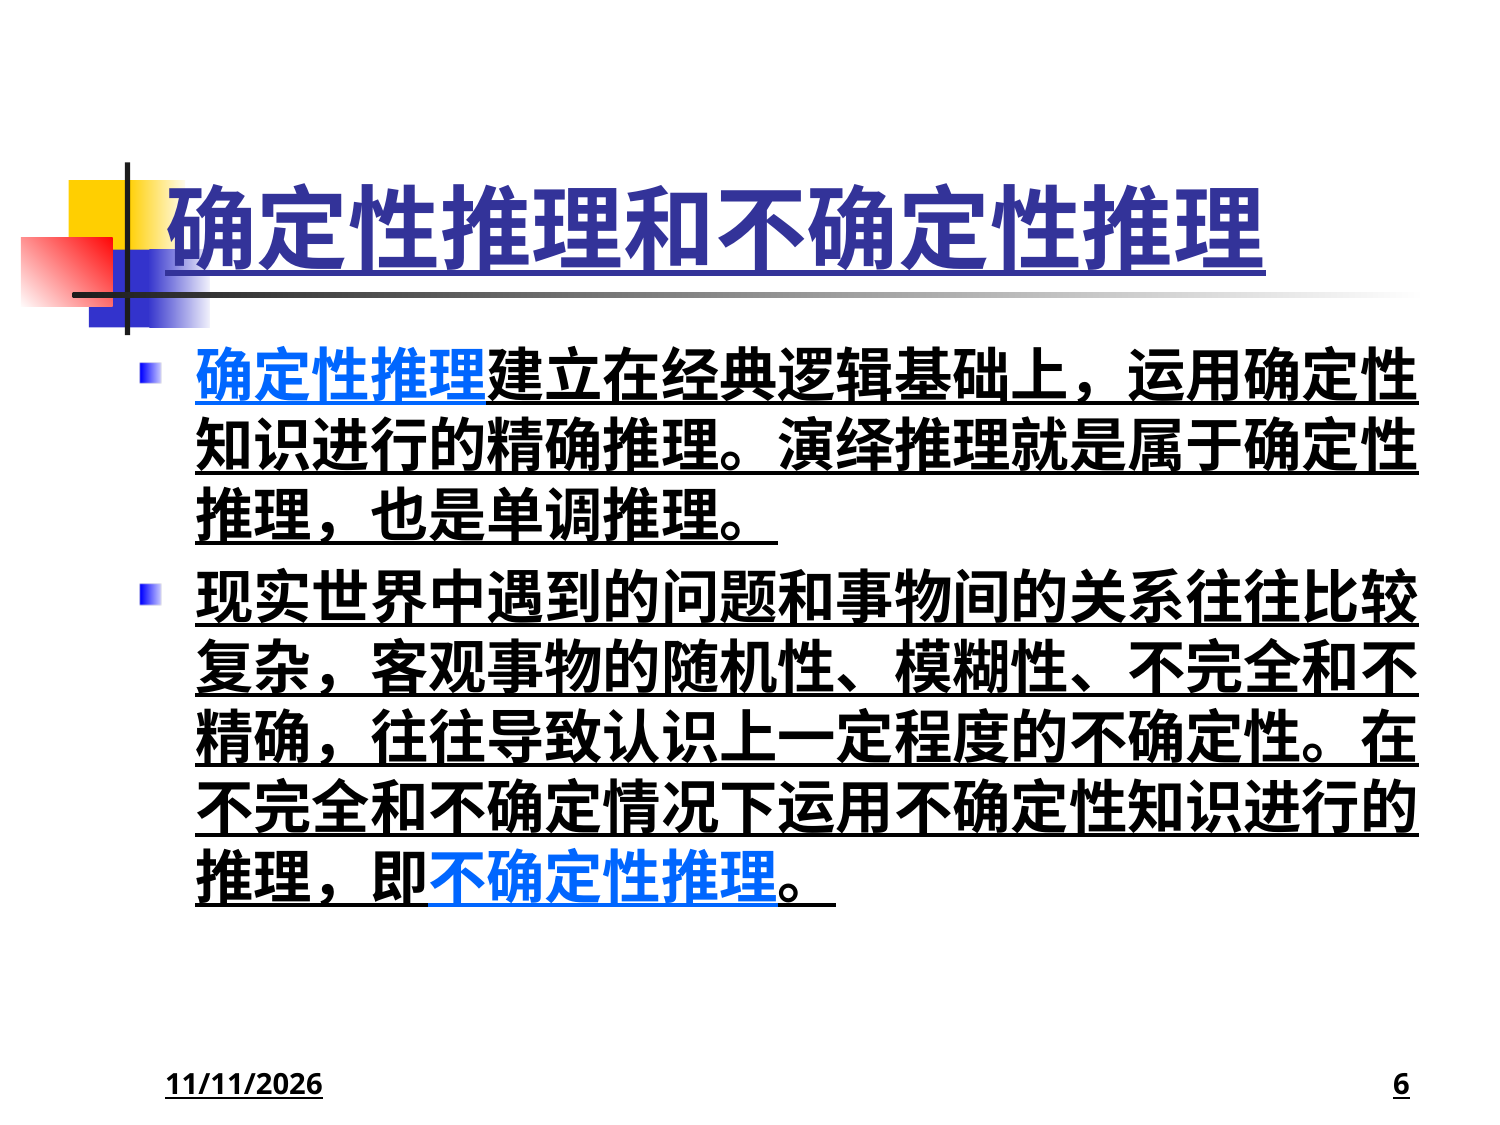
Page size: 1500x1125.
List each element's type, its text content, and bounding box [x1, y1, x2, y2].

picture [138, 361, 164, 386]
slide_number 6 [1112, 1083, 1426, 1113]
title 确定性推理和不确定性推理 [150, 101, 1468, 289]
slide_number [149, 1083, 463, 1113]
picture [138, 582, 164, 608]
list 确定性推理建立在经典逻辑基础上，运用确定性知识进行的精确推理。演绎推理就是属于确定性推理，也是单调推理。 现实世界中遇到的问题和事物间的关系往往比较复杂，客观事物的随机性、模糊性、不完全和不精确，往往导致认识上一定程度的不确定性。在不完全和不确定情况下运用不确定性知识进行的推理，即不确定性推理。 [123, 331, 1459, 1083]
